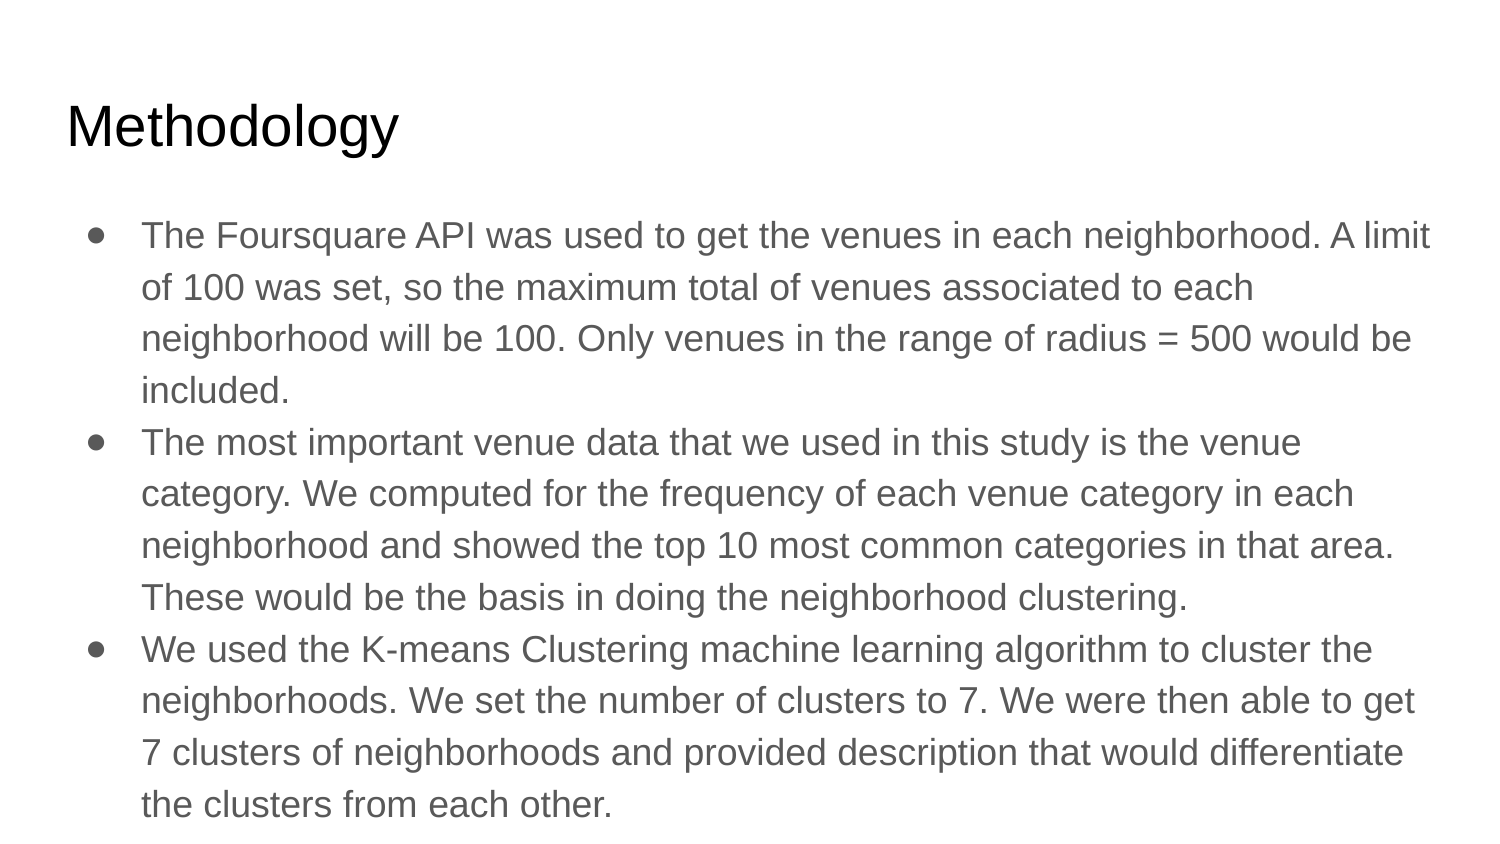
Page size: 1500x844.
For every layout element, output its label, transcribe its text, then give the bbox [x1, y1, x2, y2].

title Methodology [51, 72, 1449, 167]
list The Foursquare API was used to get the venues in each neighborhood. A limit of 100 was set, so the maximum total of venues associated to each neighborhood will be 100. Only venues in the range of radius = 500 would be included. The most important venue data that we used in this study is the venue category. We computed for the frequency of each venue category in each neighborhood and showed the top 10 most common categories in that area. These would be the basis in doing the neighborhood clustering. We used the K-means Clustering machine learning algorithm to cluster the neighborhoods. We set the number of clusters to 7. We were then able to get 7 clusters of neighborhoods and provided description that would differentiate the clusters from each other. [51, 189, 1449, 750]
